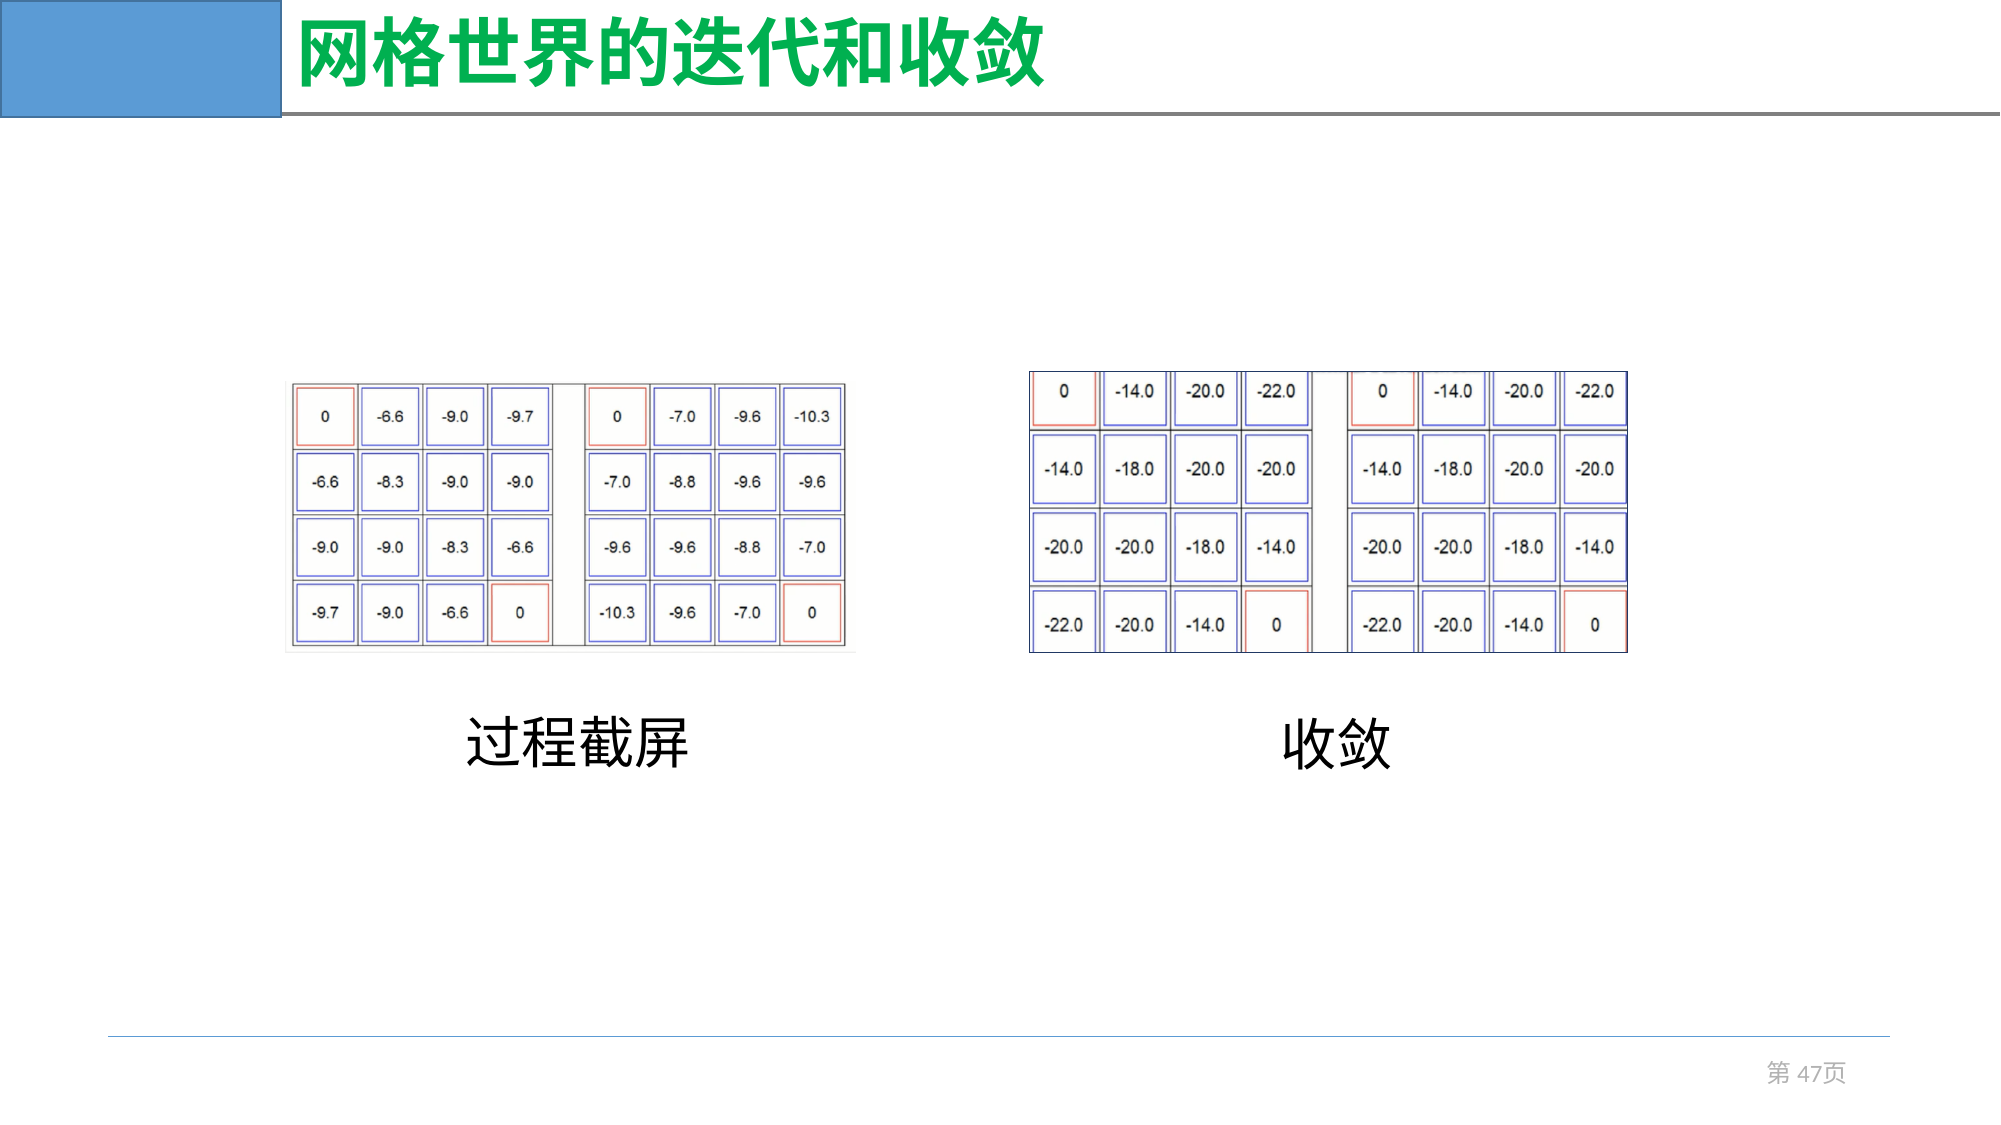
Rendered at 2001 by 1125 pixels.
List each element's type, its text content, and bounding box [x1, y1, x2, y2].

slide_number 第47页 [1412, 1042, 1863, 1103]
text_box 收敛 [1265, 701, 1494, 784]
picture [1029, 371, 1628, 653]
picture [284, 381, 856, 653]
text_box 过程截屏 [399, 699, 741, 782]
title 网格世界的迭代和收敛 [281, 0, 1959, 114]
